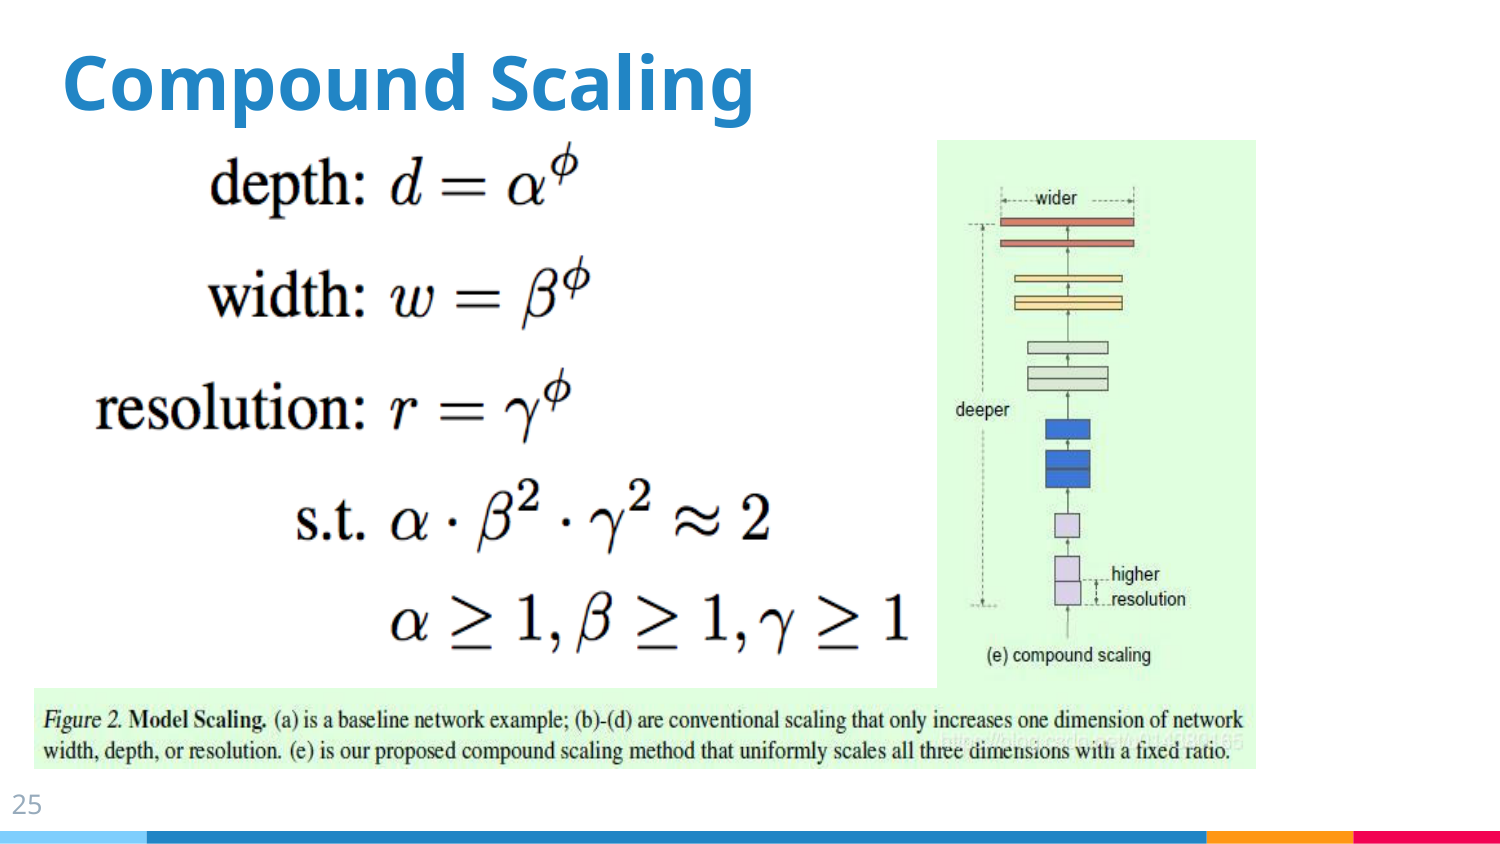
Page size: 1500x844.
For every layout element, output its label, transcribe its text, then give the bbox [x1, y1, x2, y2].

slide_number ‹#› [0, 772, 58, 831]
picture [34, 140, 1257, 769]
title Compound Scaling [46, 0, 1107, 139]
